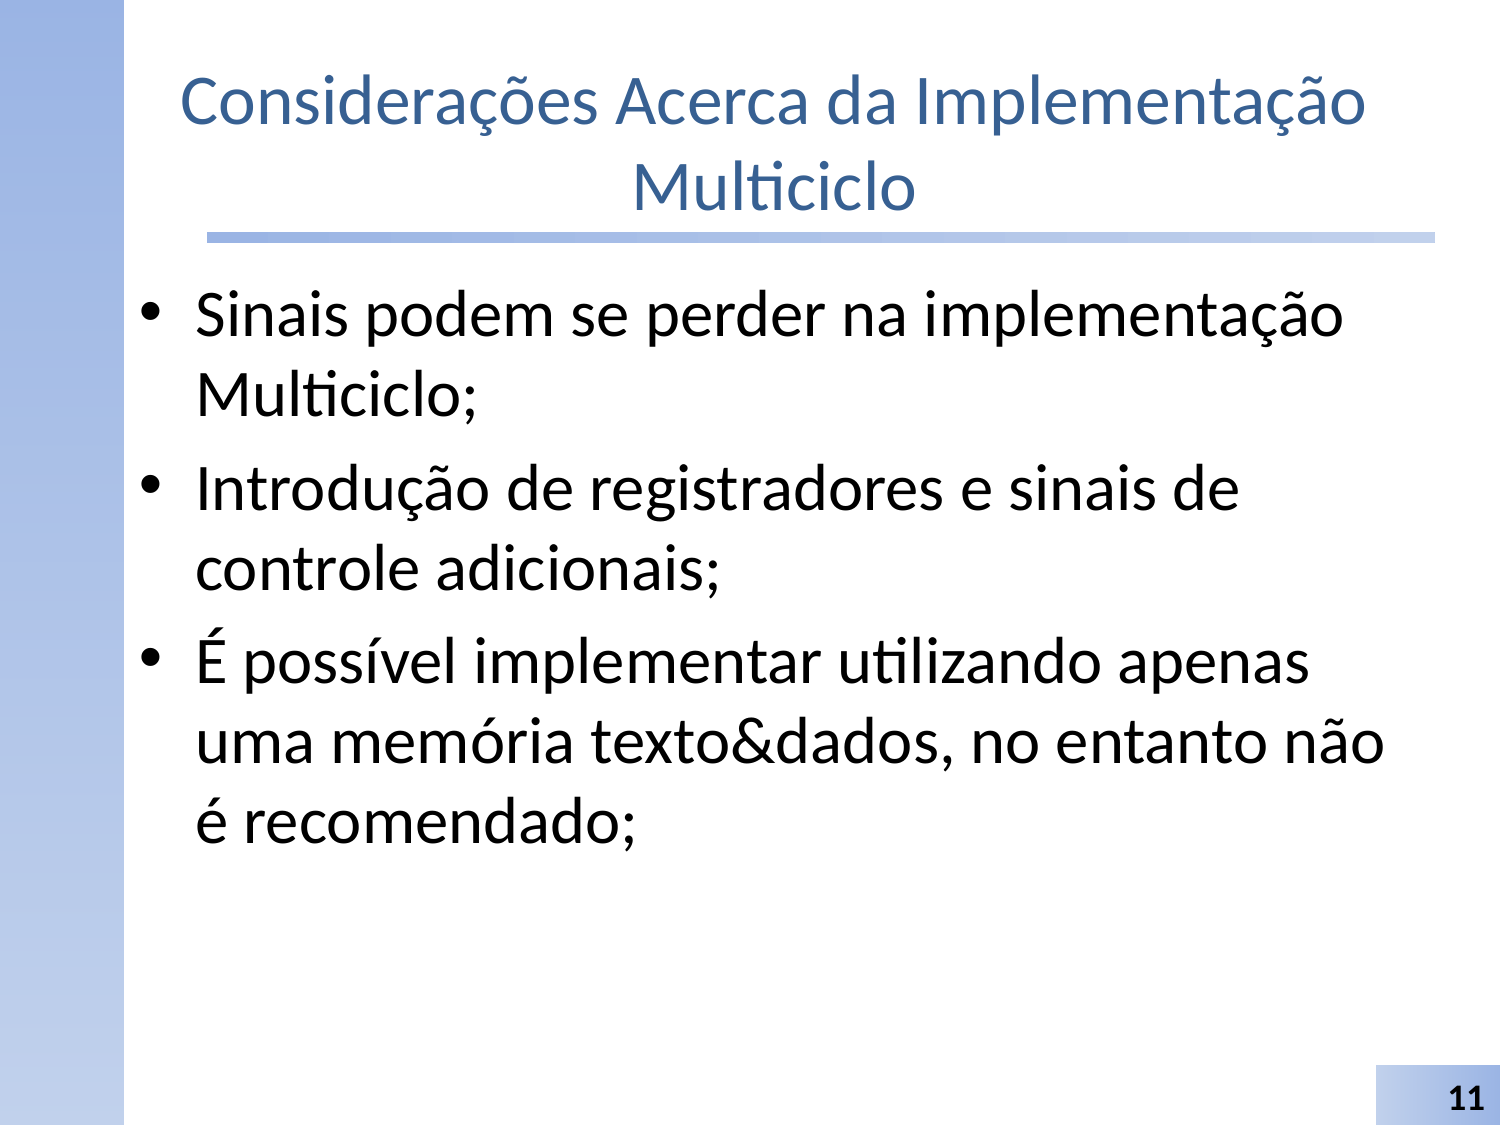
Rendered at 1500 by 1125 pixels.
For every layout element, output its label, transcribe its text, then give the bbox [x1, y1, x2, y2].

title Considerações Acerca da Implementação Multiciclo [123, 45, 1425, 233]
slide_number 11 [1376, 1065, 1500, 1125]
list Sinais podem se perder na implementação Multiciclo; Introdução de registradores e sinais de controle adicionais; É possível implementar utilizando apenas uma memória texto&dados, no entanto não é recomendado; [123, 262, 1425, 1005]
